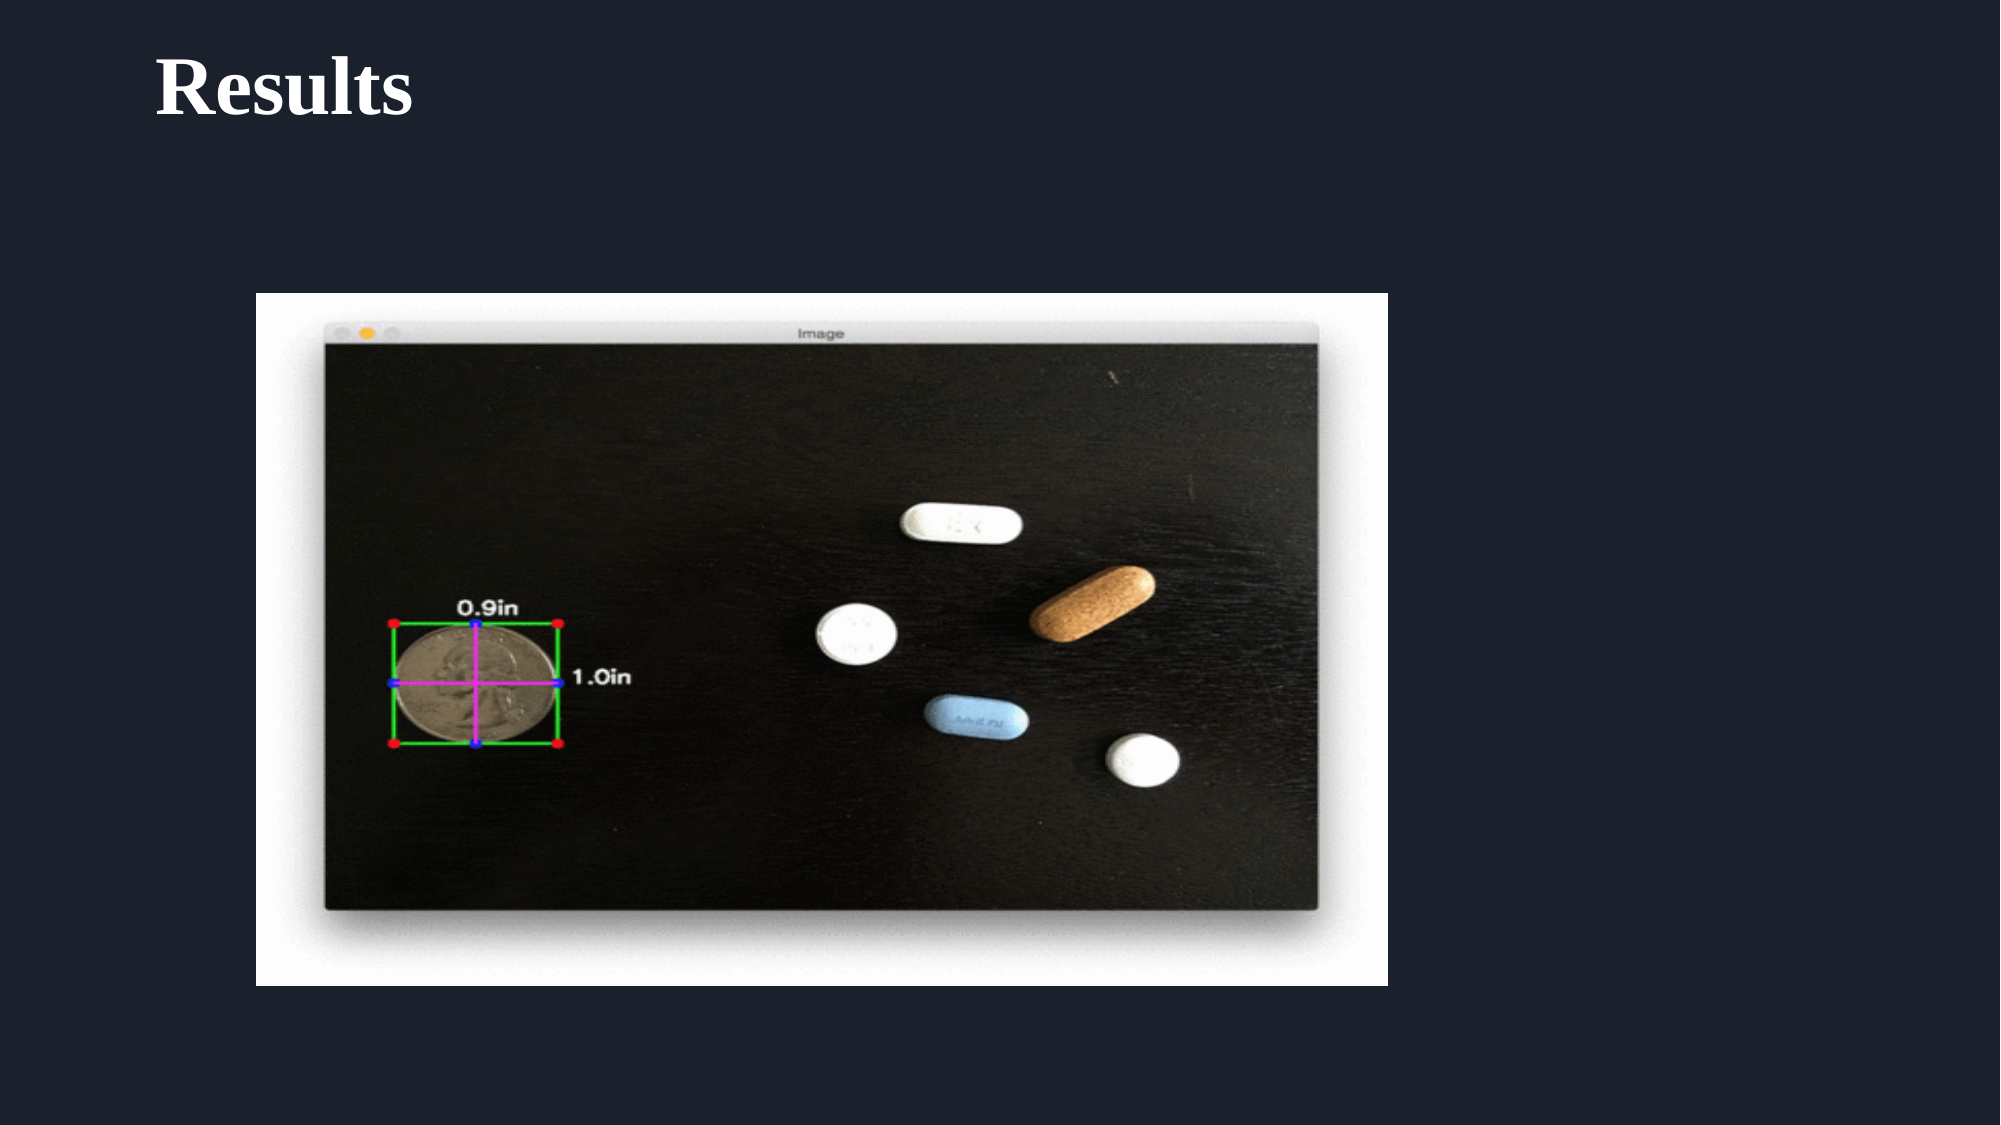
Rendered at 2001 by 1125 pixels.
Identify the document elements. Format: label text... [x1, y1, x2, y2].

picture [256, 293, 1388, 986]
list draw the dimensions of the object on our image [87, 261, 1913, 954]
title Results [154, 31, 1846, 96]
